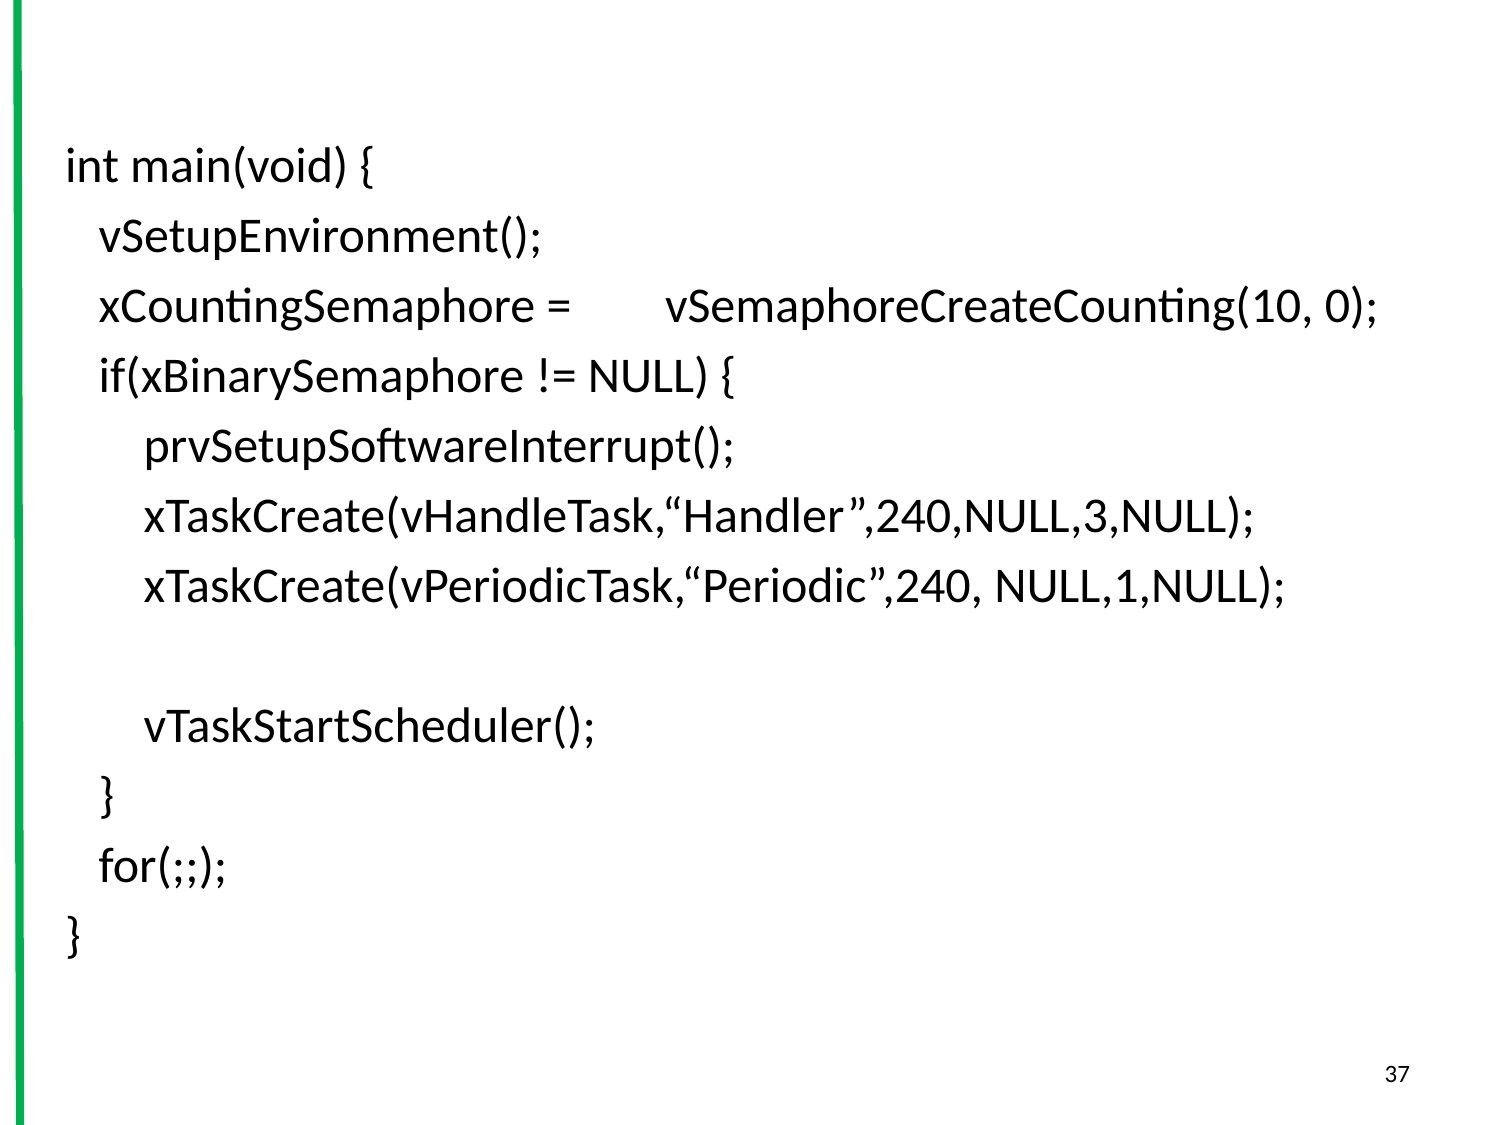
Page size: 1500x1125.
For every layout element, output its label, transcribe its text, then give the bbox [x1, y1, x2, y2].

list int main(void) { vSetupEnvironment(); xCountingSemaphore = vSemaphoreCreateCounting(10, 0); if(xBinarySemaphore != NULL) { prvSetupSoftwareInterrupt(); xTaskCreate(vHandleTask,“Handler”,240,NULL,3,NULL); xTaskCreate(vPeriodicTask,“Periodic”,240, NULL,1,NULL); vTaskStartScheduler(); } for(;;); } [50, 125, 1488, 1005]
slide_number 37 [1074, 1042, 1425, 1103]
